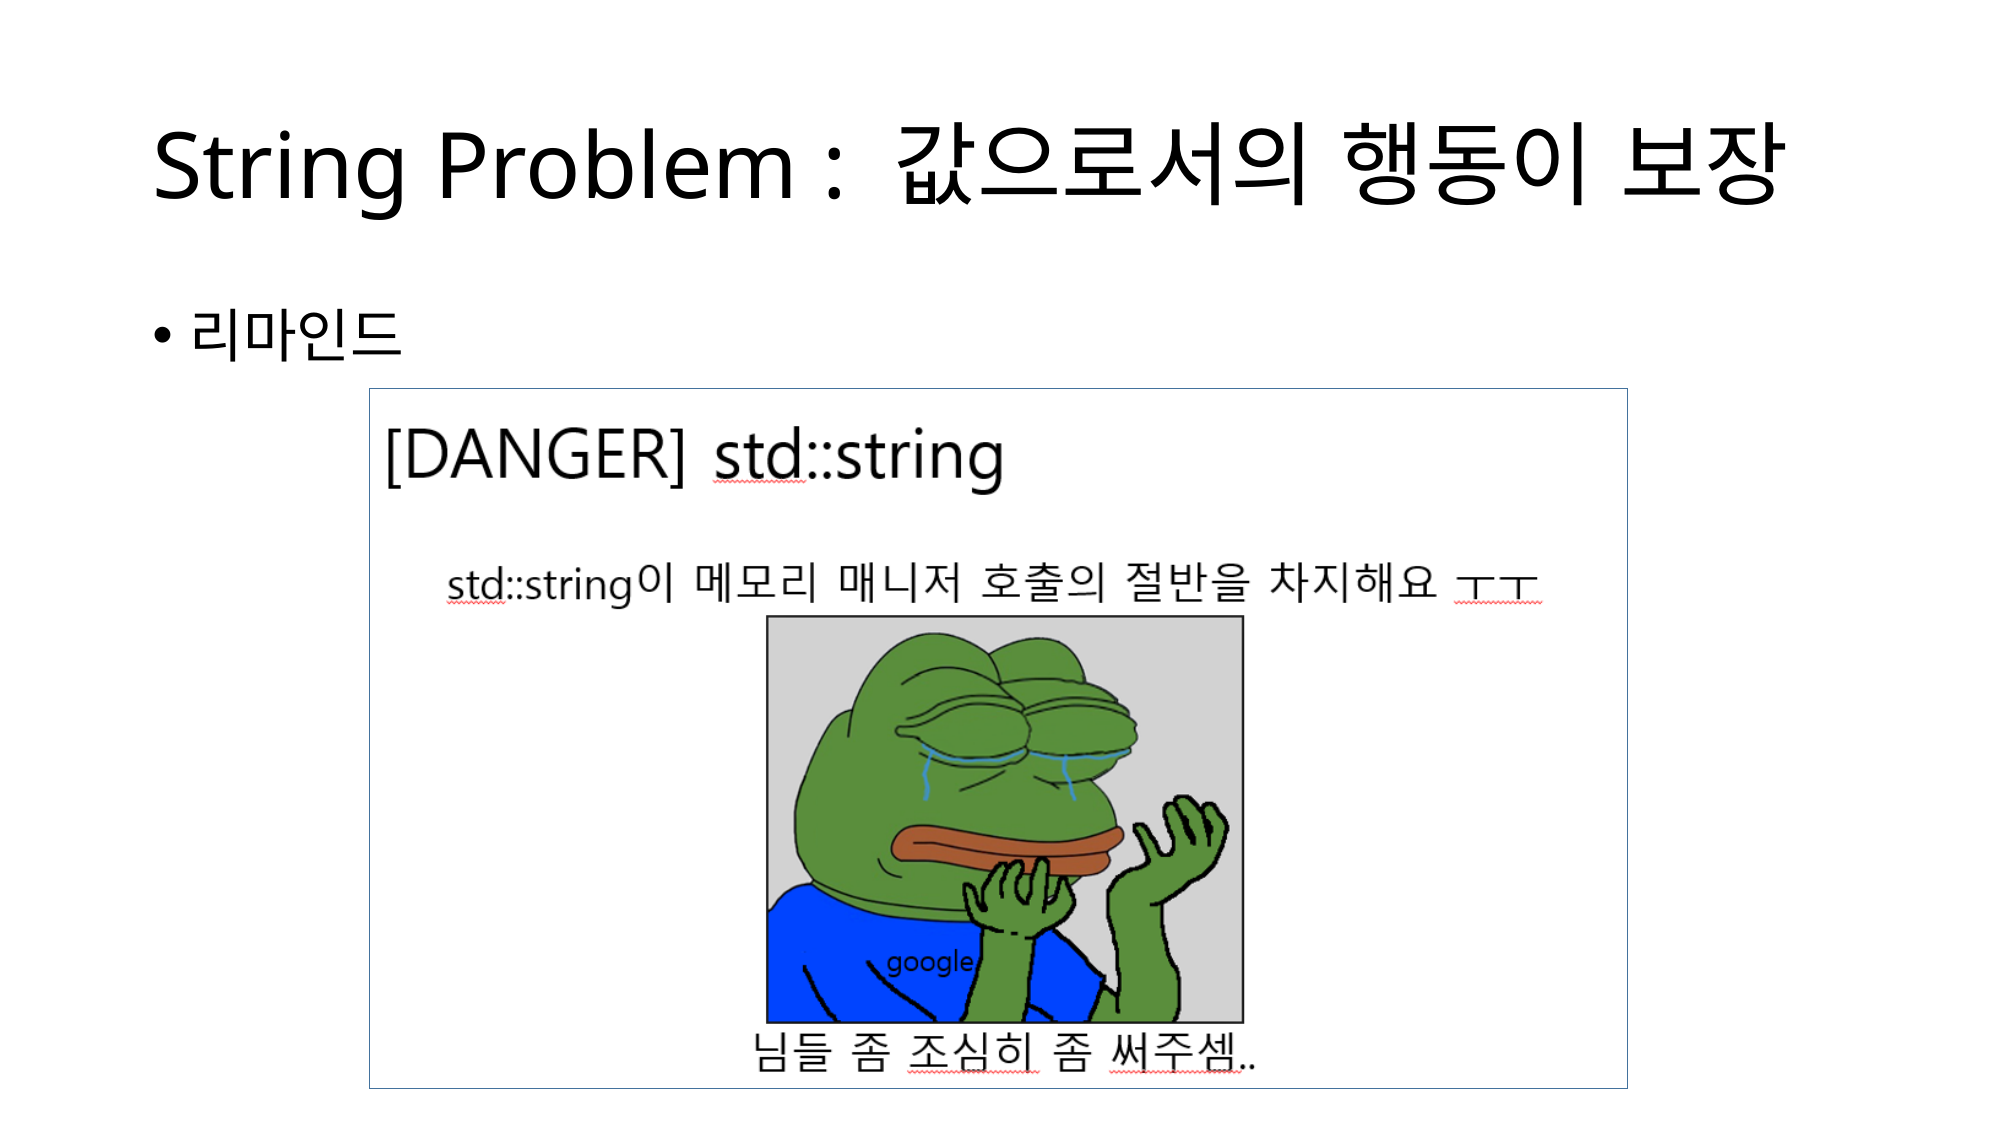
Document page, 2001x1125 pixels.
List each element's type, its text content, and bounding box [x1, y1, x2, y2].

picture [369, 387, 1628, 1089]
title String Problem : 값으로서의 행동이 보장 [137, 59, 1863, 278]
list 리마인드 [137, 299, 1863, 1014]
